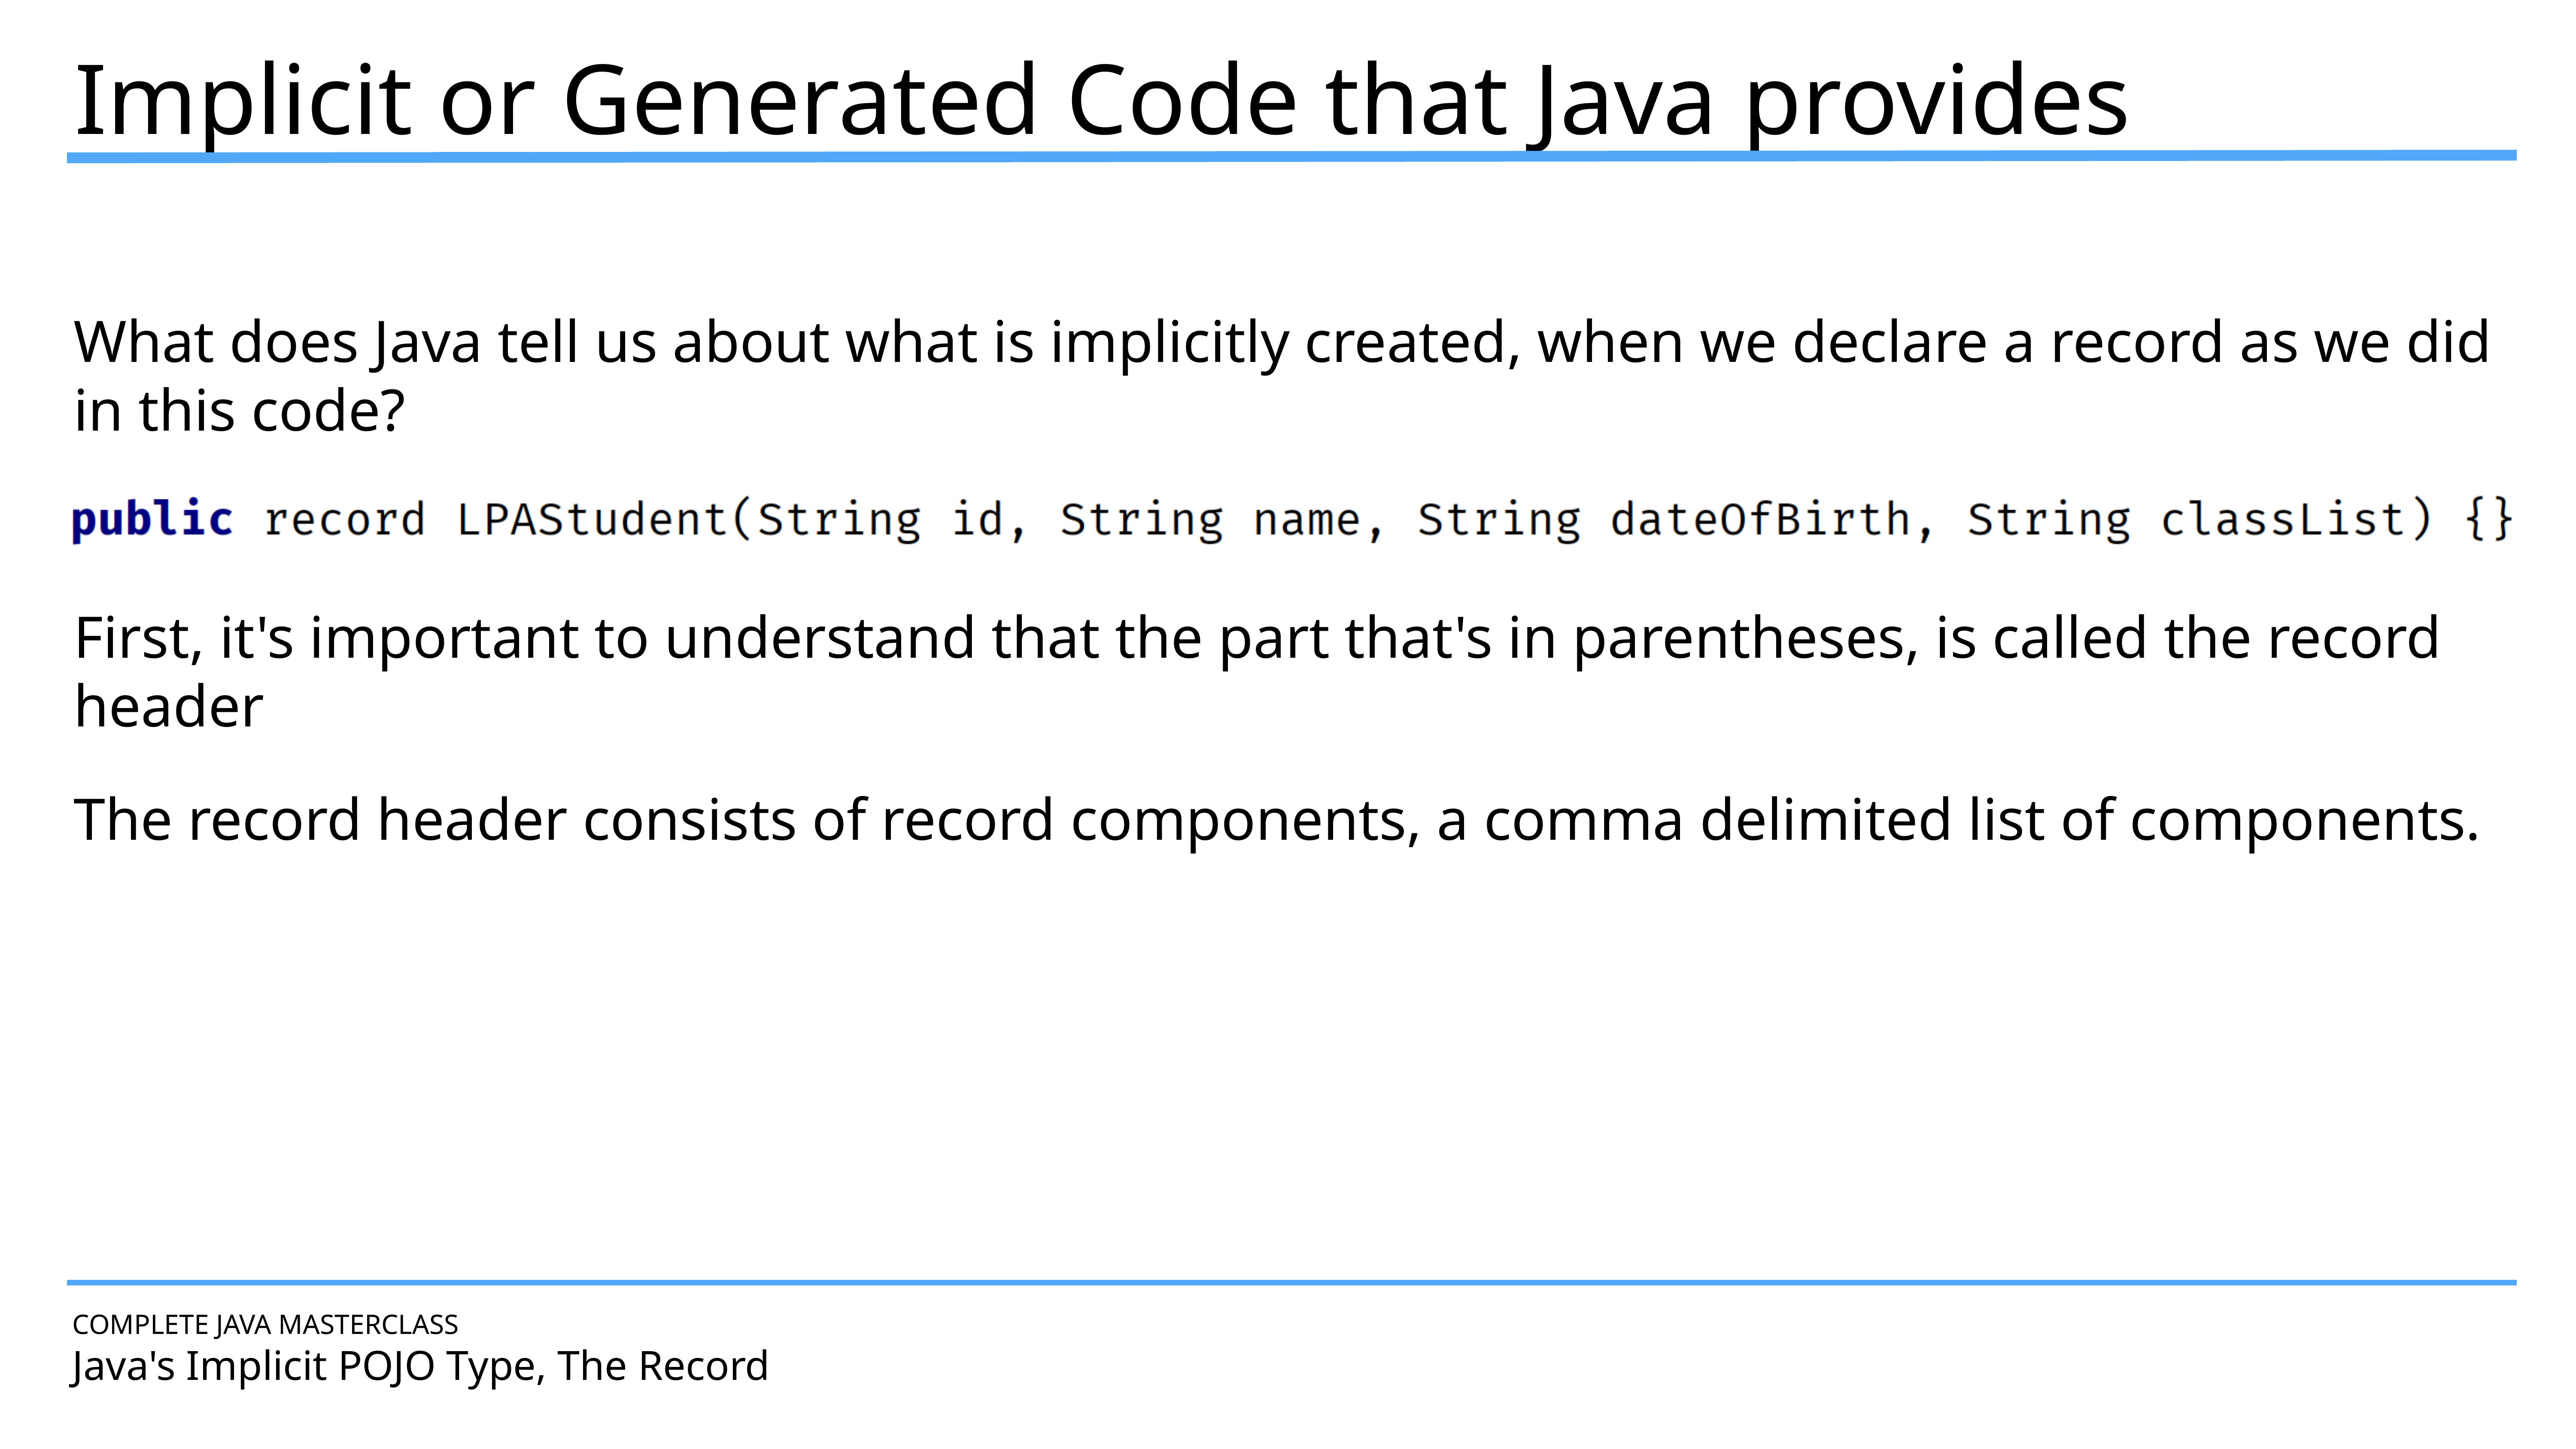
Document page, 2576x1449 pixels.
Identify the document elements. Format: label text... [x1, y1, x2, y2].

text_box COMPLETE JAVA MASTERCLASS Java's Implicit POJO Type, The Record [67, 1302, 1195, 1394]
text_box What does Java tell us about what is implicitly created, when we declare a record as we did in this code? First, it's important to understand that the part that's in parentheses, is called the record header The record header consists of record components, a comma delimited list of components. [67, 555, 2517, 1139]
text_box What does Java tell us about what is implicitly created, when we declare a record as we did in this code? First, it's important to understand that the part that's in parentheses, is called the record header The record header consists of record components, a comma delimited list of components. [67, 301, 2517, 491]
picture [67, 494, 2517, 551]
text_box Implicit or Generated Code that Java provides [69, 32, 2137, 159]
